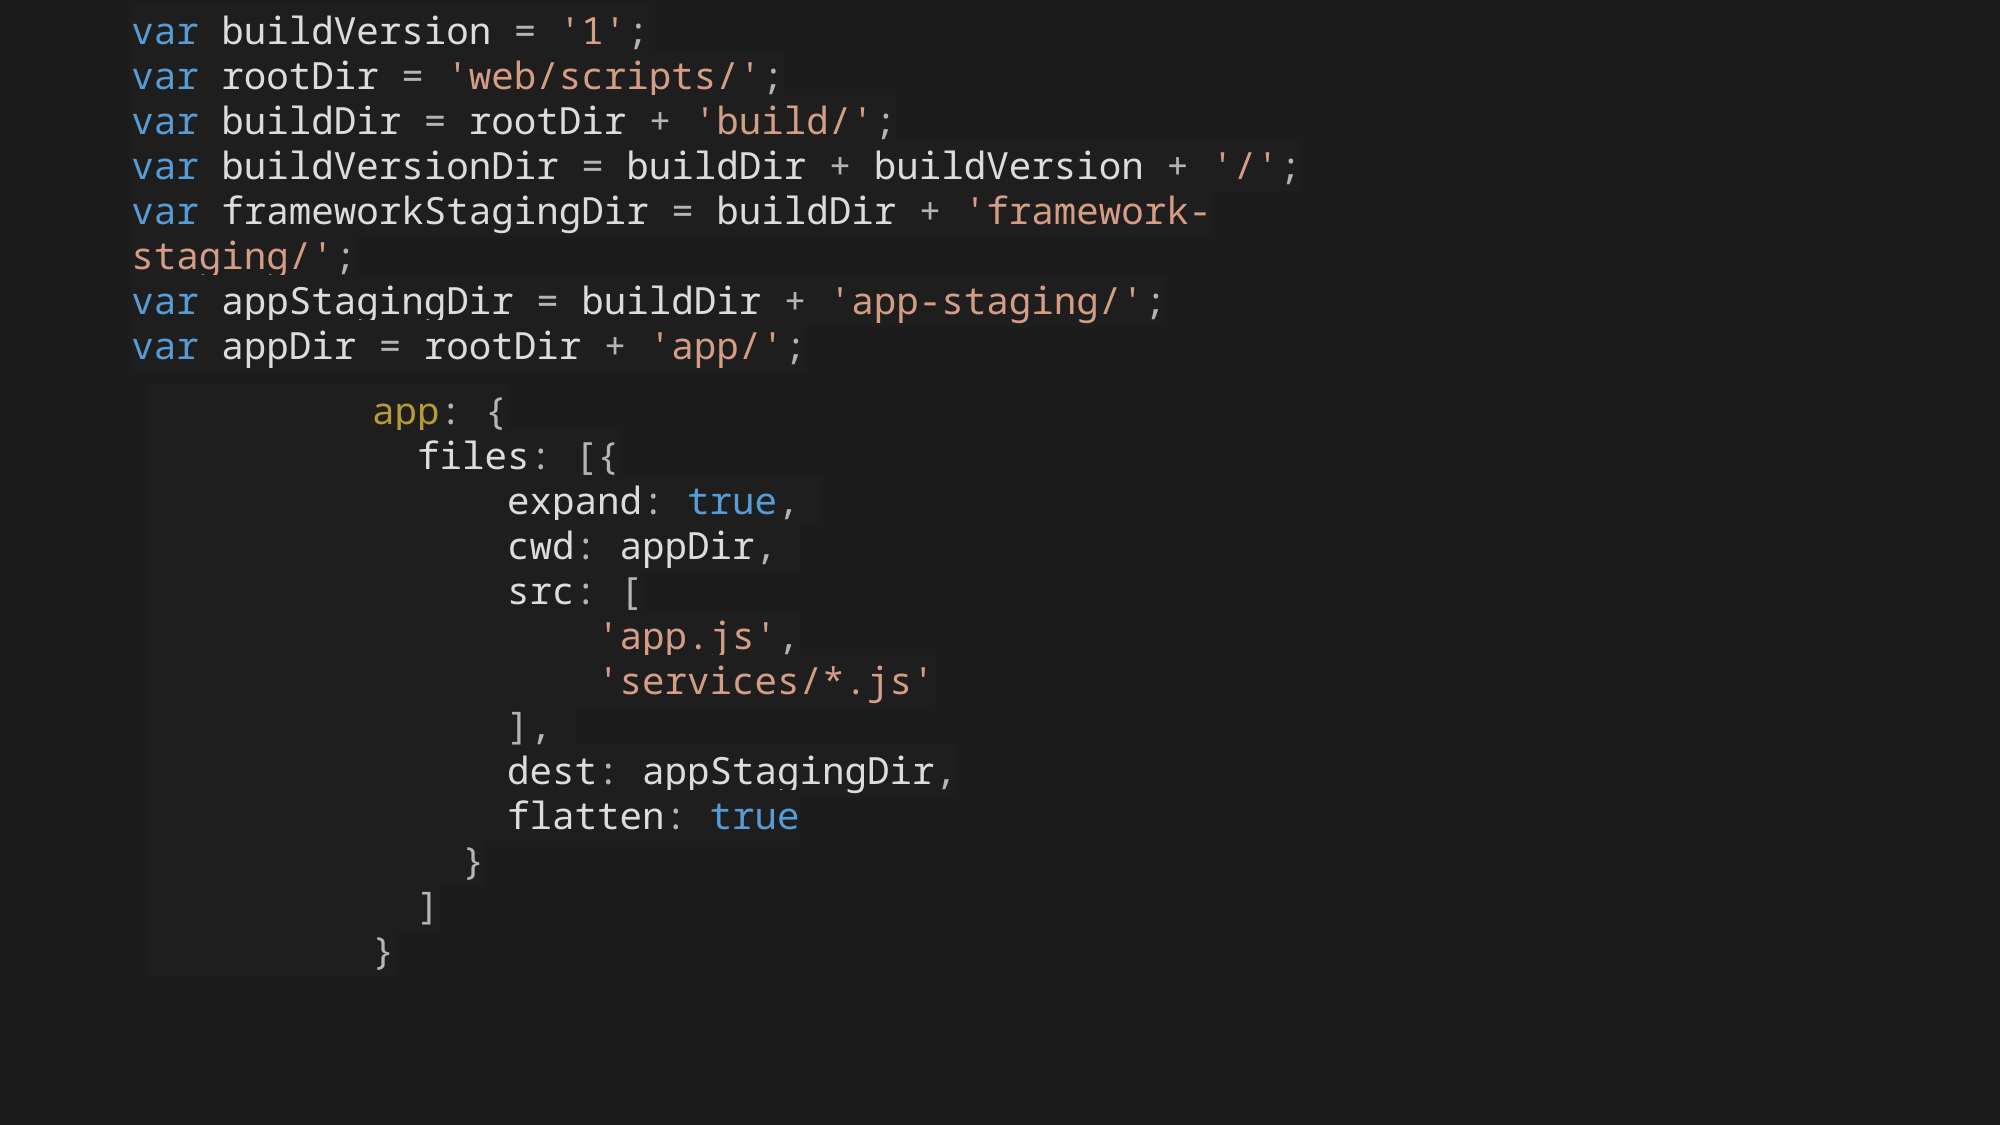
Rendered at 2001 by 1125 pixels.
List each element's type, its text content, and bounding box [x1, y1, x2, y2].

text_box var buildVersion = '1'; var rootDir = 'web/scripts/'; var buildDir = rootDir + 'build/'; var buildVersionDir = buildDir + buildVersion + '/'; var frameworkStagingDir = buildDir + 'framework-staging/'; var appStagingDir = buildDir + 'app-staging/'; var appDir = rootDir + 'app/'; [116, 0, 1393, 375]
text_box app: { files: [{ expand: true, cwd: appDir, src: [ 'app.js', 'services/*.js' ], dest: appStagingDir, flatten: true } ] } [132, 379, 1421, 980]
